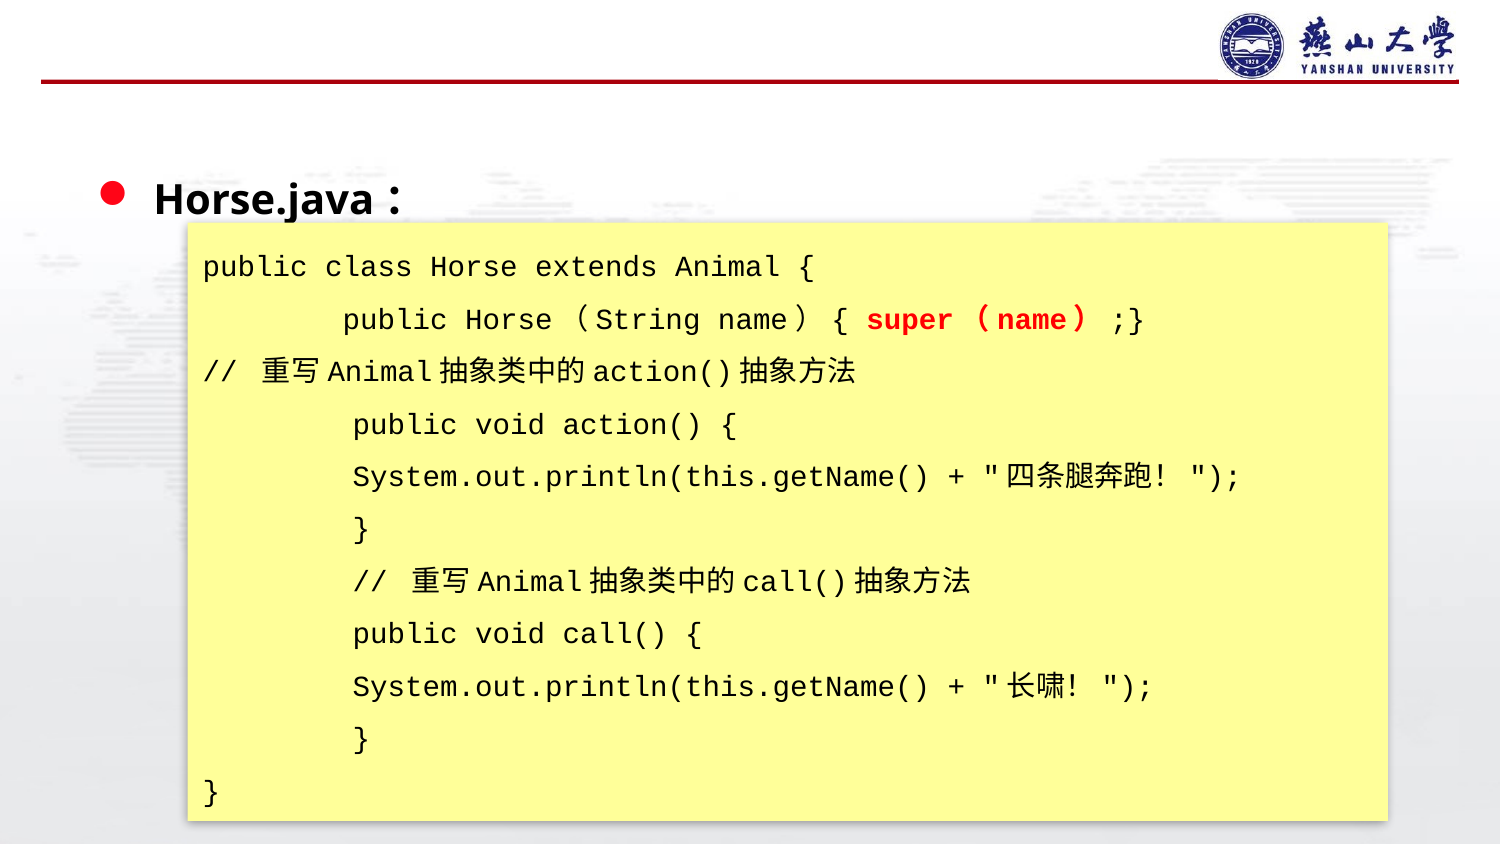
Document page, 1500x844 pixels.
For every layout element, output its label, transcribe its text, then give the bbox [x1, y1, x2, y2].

list public class Horse extends Animal { public Horse（String name）{ super（name）;} // 重写Animal抽象类中的action()抽象方法 public void action() { System.out.println(this.getName() + "四条腿奔跑！"); } // 重写Animal抽象类中的call()抽象方法 public void call() { System.out.println(this.getName() + "长啸！"); } } [187, 222, 1389, 822]
list Horse.java： [81, 140, 1429, 469]
picture [0, 1, 1500, 844]
